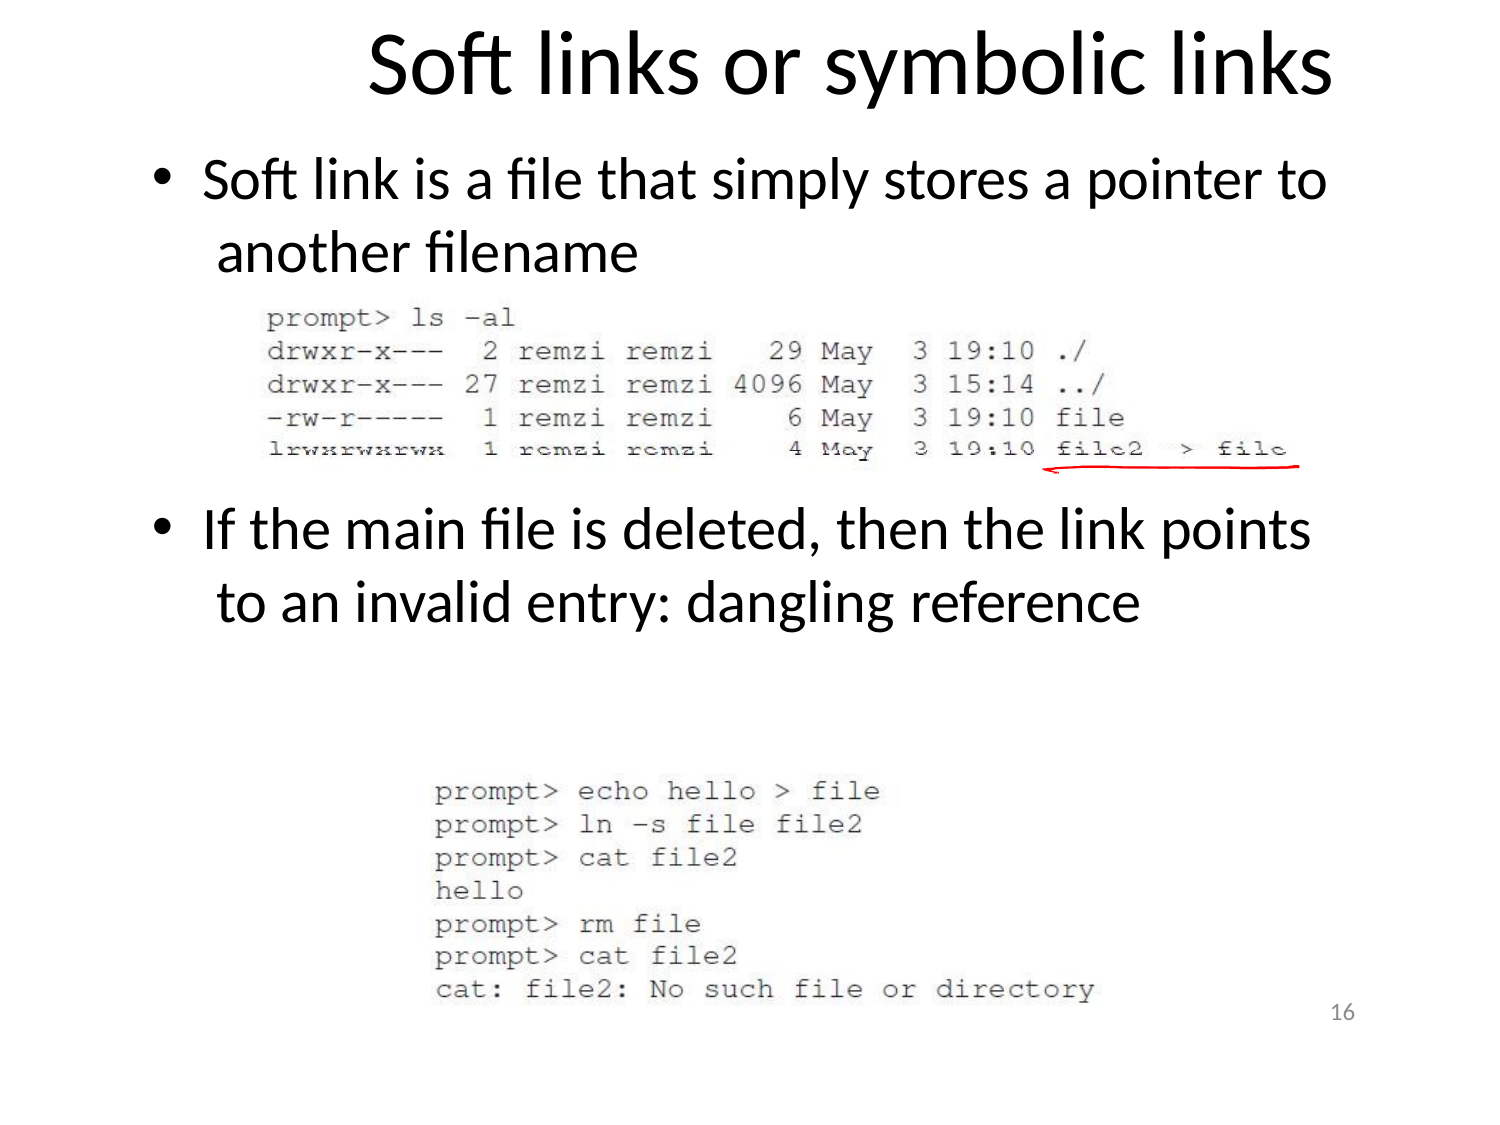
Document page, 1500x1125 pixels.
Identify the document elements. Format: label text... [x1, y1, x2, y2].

slide_number 16 [1320, 687, 1356, 1125]
text_box [249, 450, 1307, 476]
text_box Soft link is a file that simply stores a pointer to another filename [150, 137, 1341, 285]
text_box If the main file is deleted, then the link points to an invalid entry: dangling reference [149, 487, 1321, 635]
text_box [249, 287, 1307, 450]
title Soft links or symbolic links [300, 0, 1400, 152]
text_box [420, 773, 1102, 1007]
